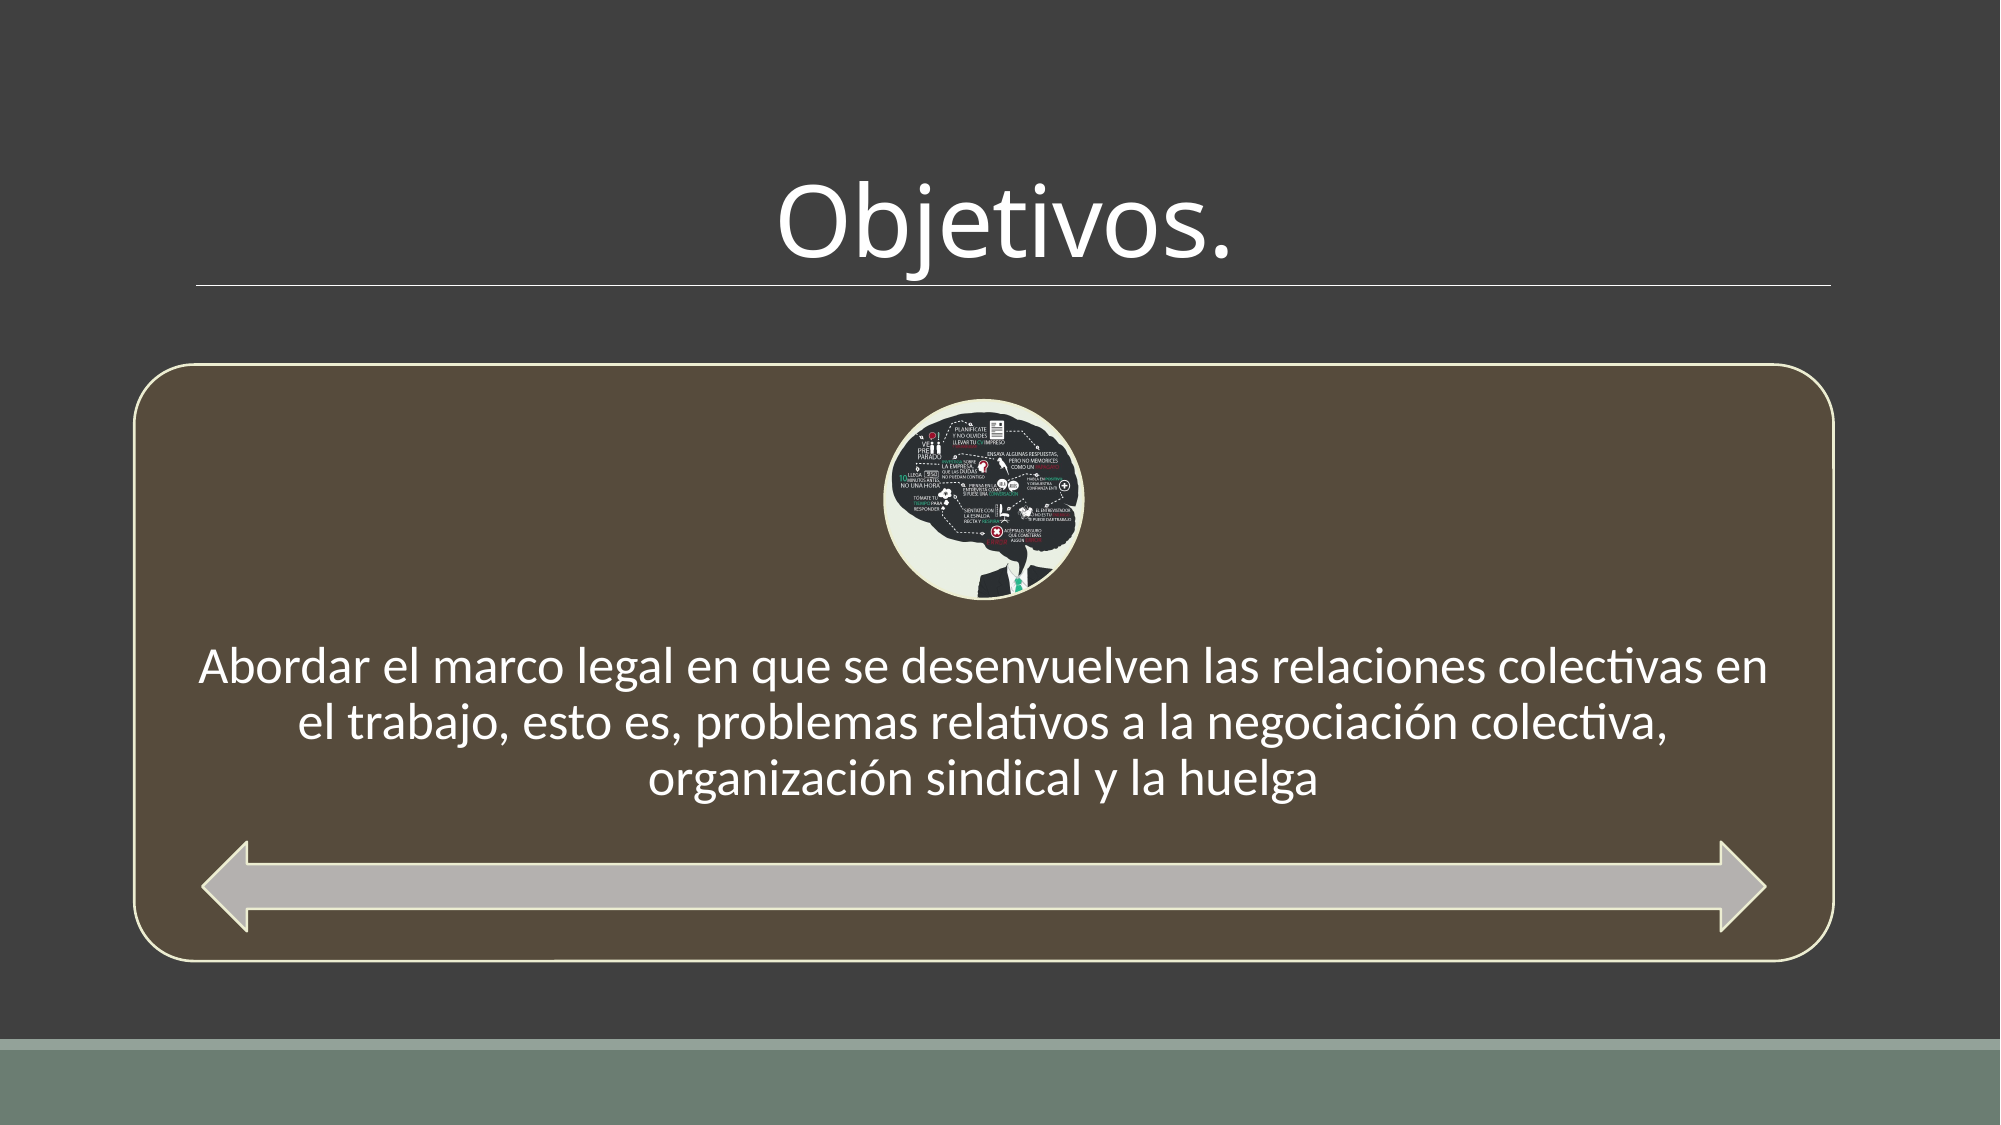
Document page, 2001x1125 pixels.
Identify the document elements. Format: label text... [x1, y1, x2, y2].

title Objetivos. [180, 47, 1830, 285]
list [133, 364, 1835, 962]
